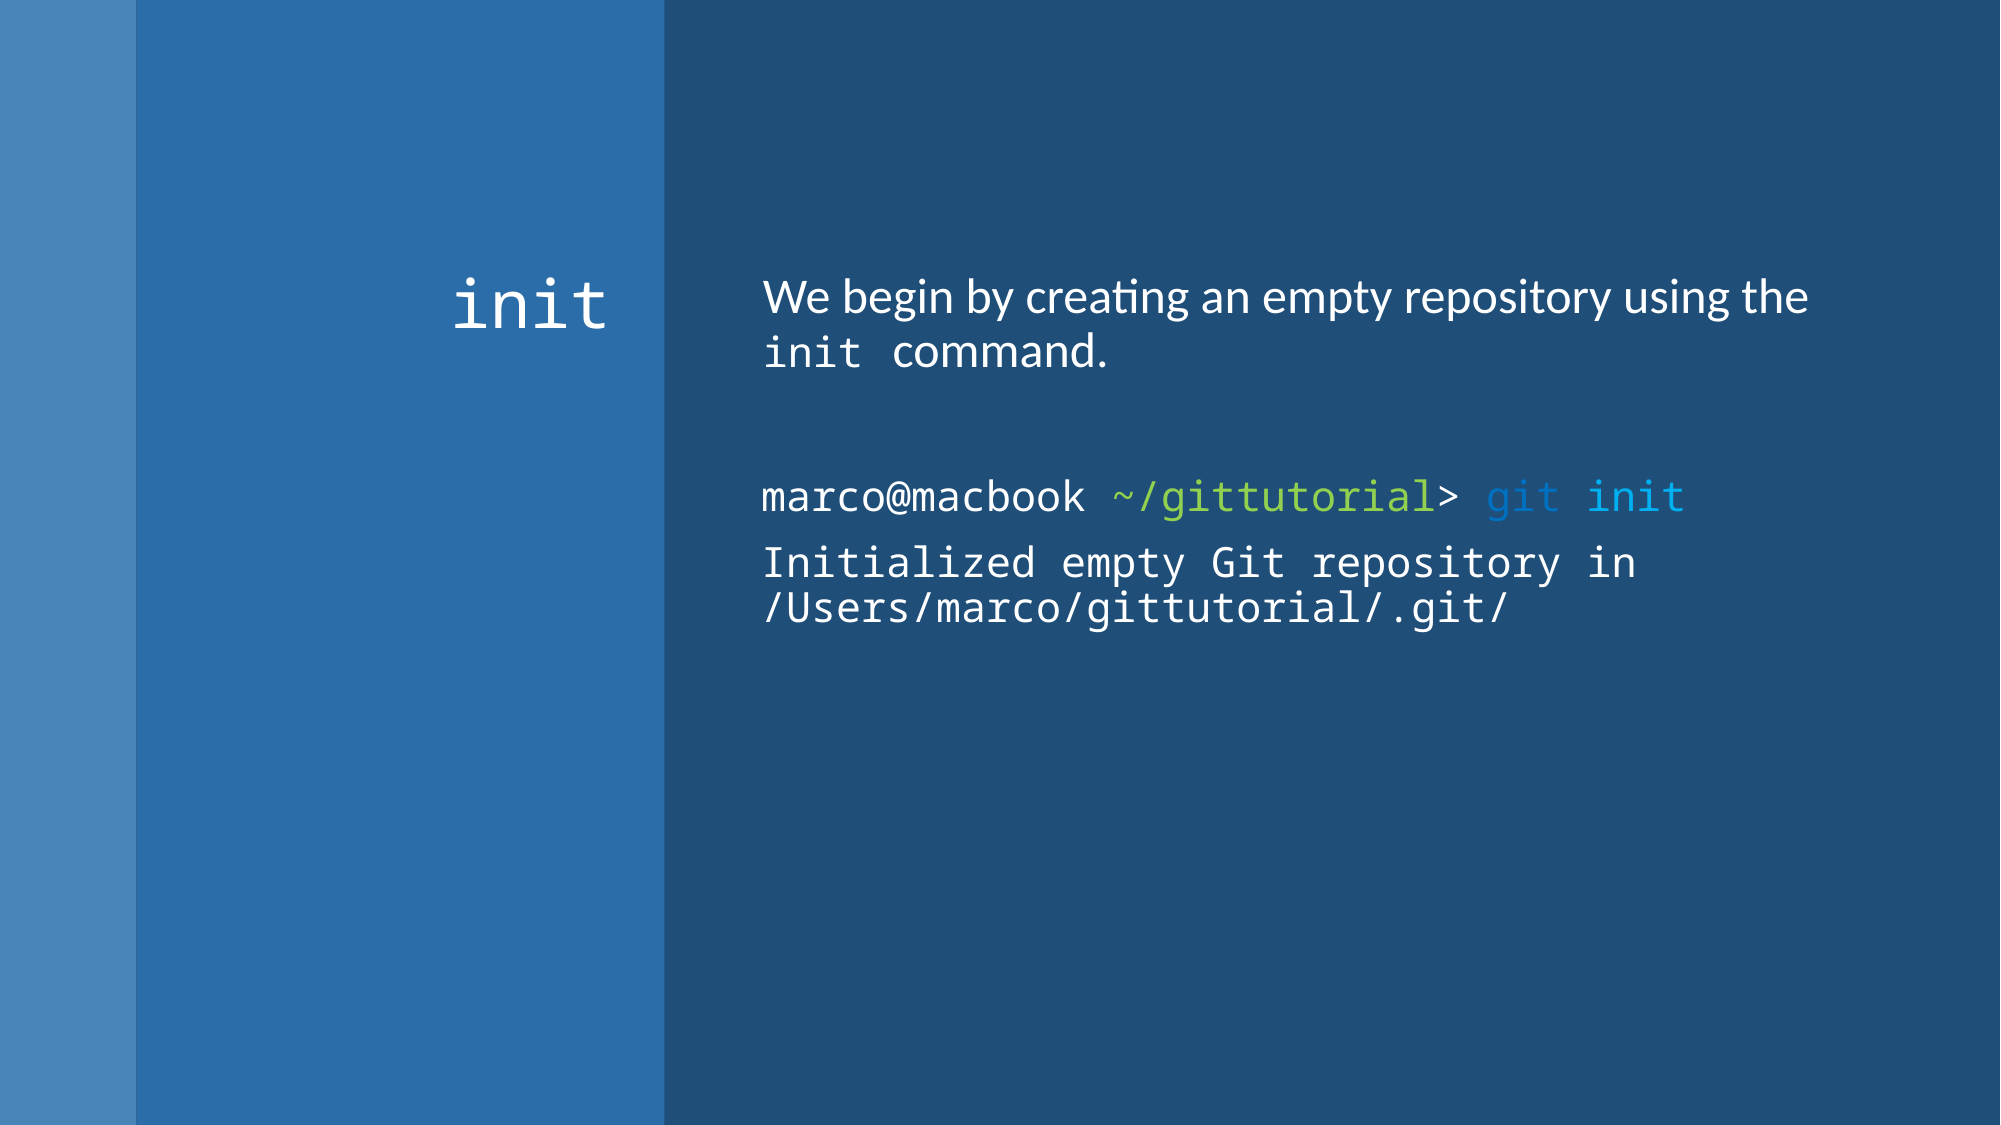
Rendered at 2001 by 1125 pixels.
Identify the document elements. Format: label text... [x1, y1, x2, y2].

list marco@macbook ~/gittutorial> git init Initialized empty Git repository in /Users/marco/gittutorial/.git/ [745, 467, 1922, 1003]
title init [162, 263, 626, 1003]
list We begin by creating an empty repository using the init command. [747, 263, 1923, 419]
text_box [136, 0, 666, 1125]
text_box [0, 0, 136, 1125]
